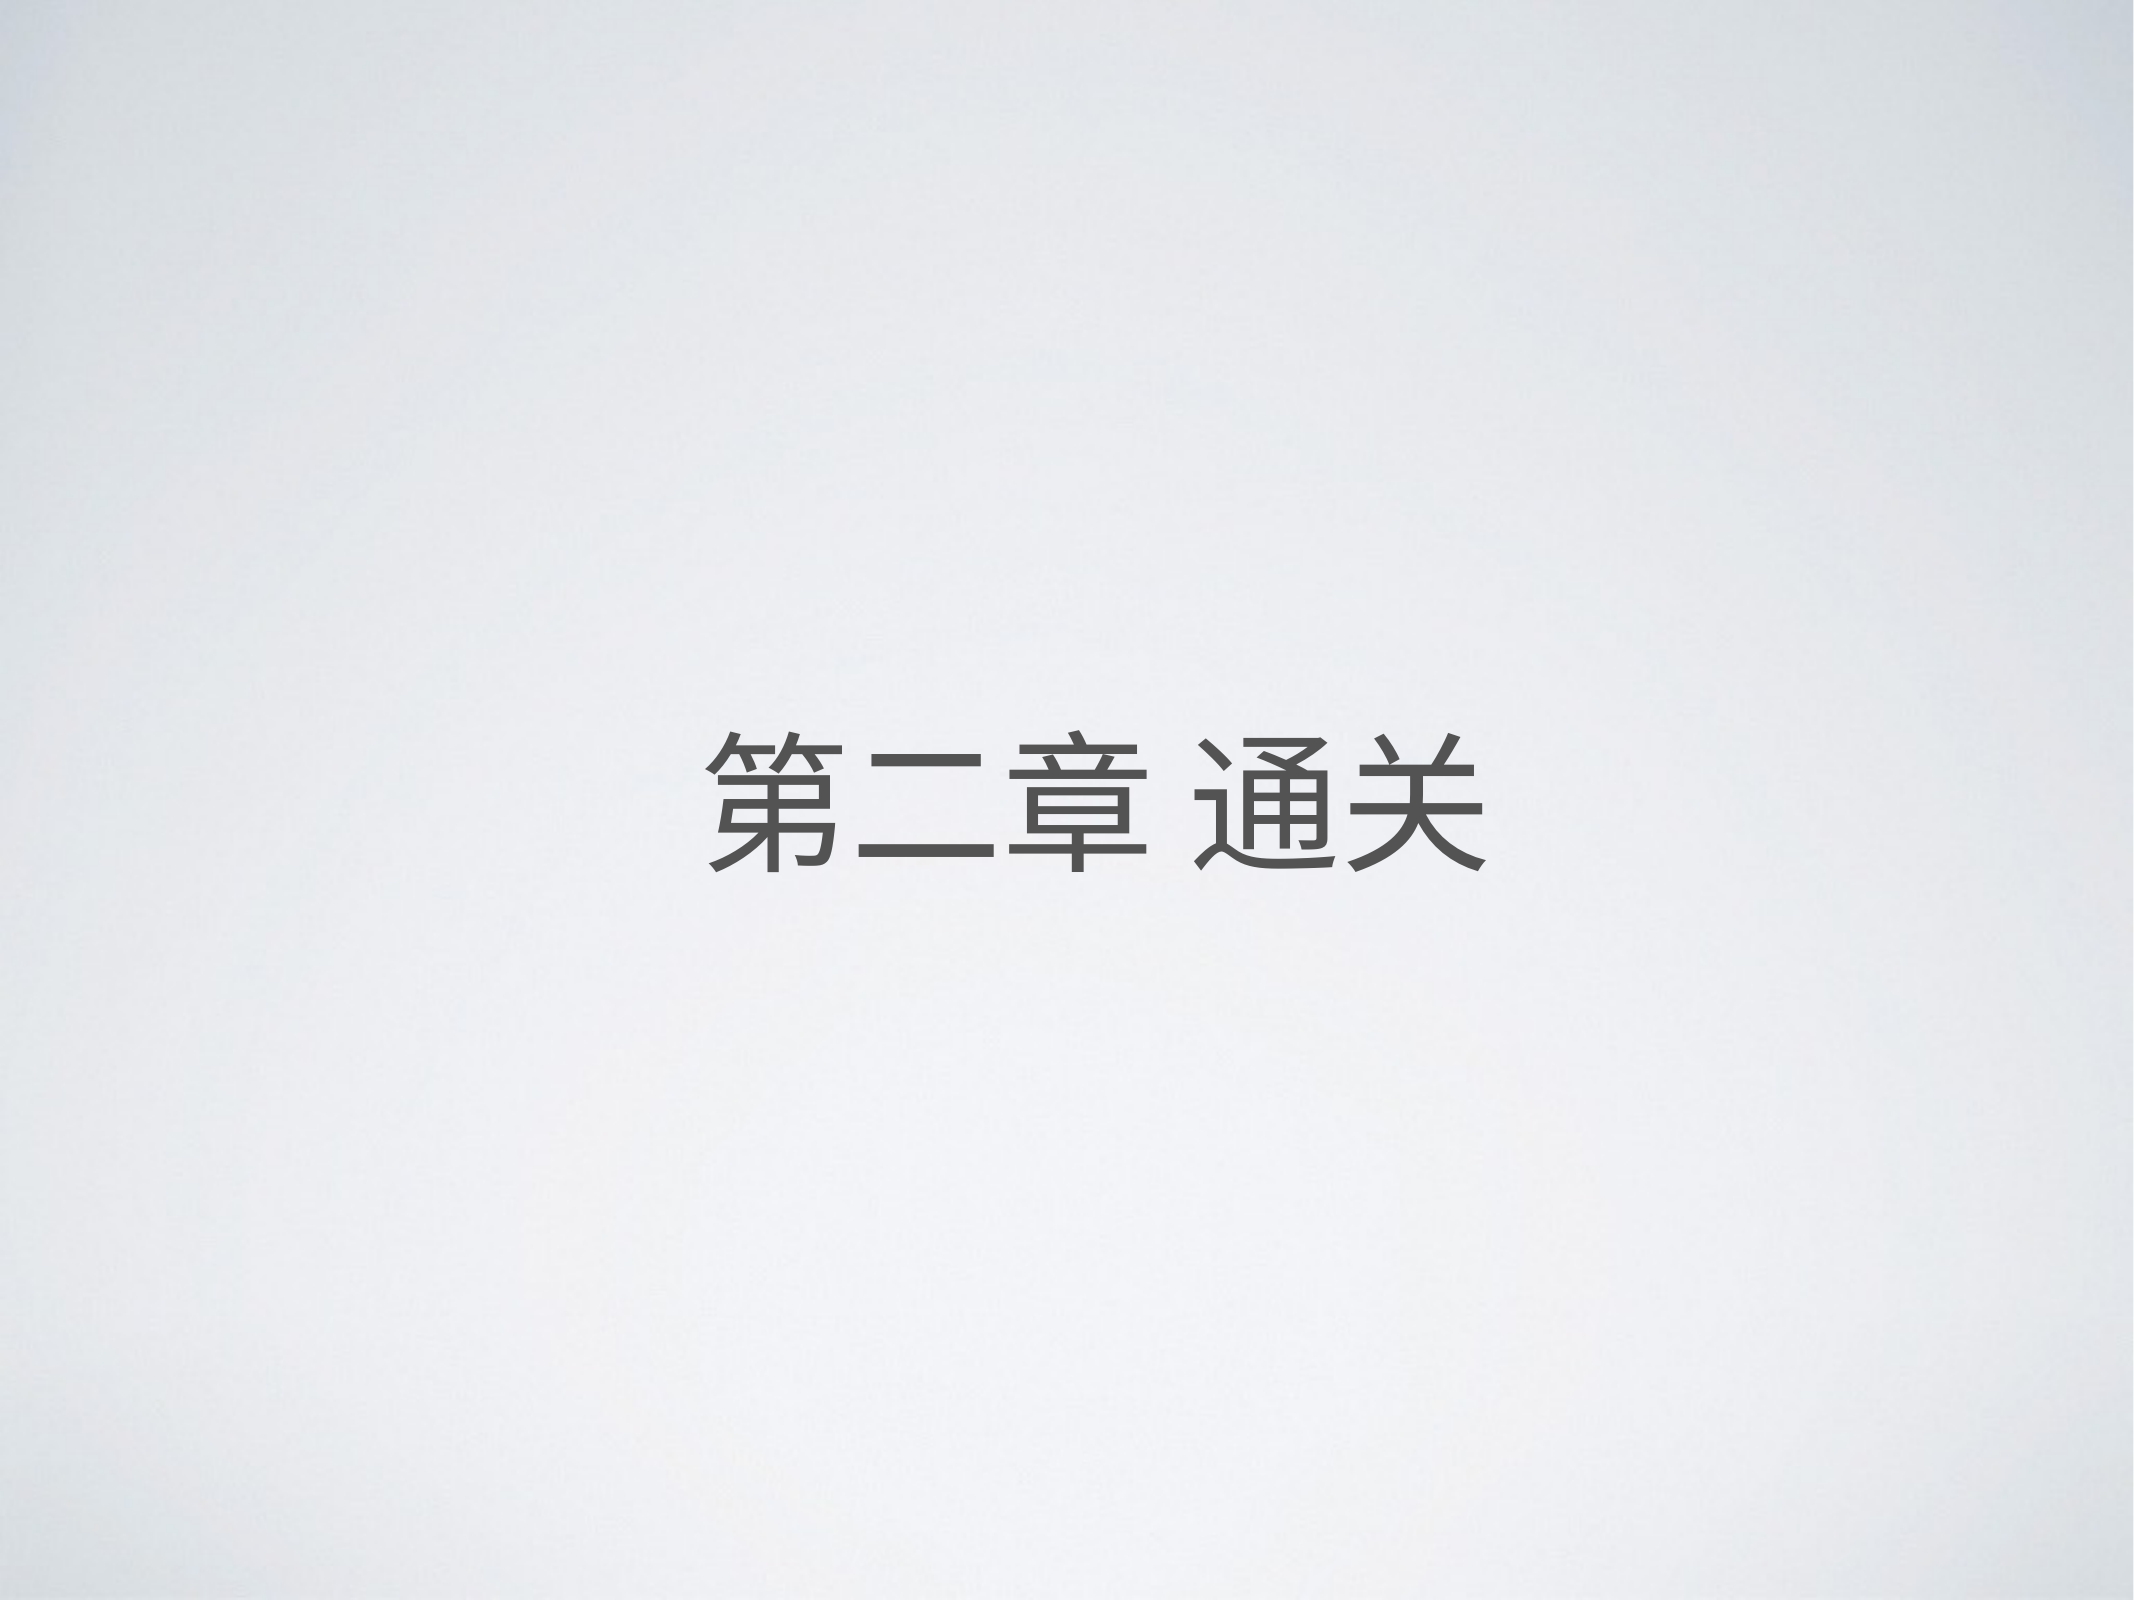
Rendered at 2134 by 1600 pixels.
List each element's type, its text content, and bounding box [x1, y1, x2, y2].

picture [0, 0, 2134, 1600]
text_box 第二章 通关 [690, 700, 1502, 900]
